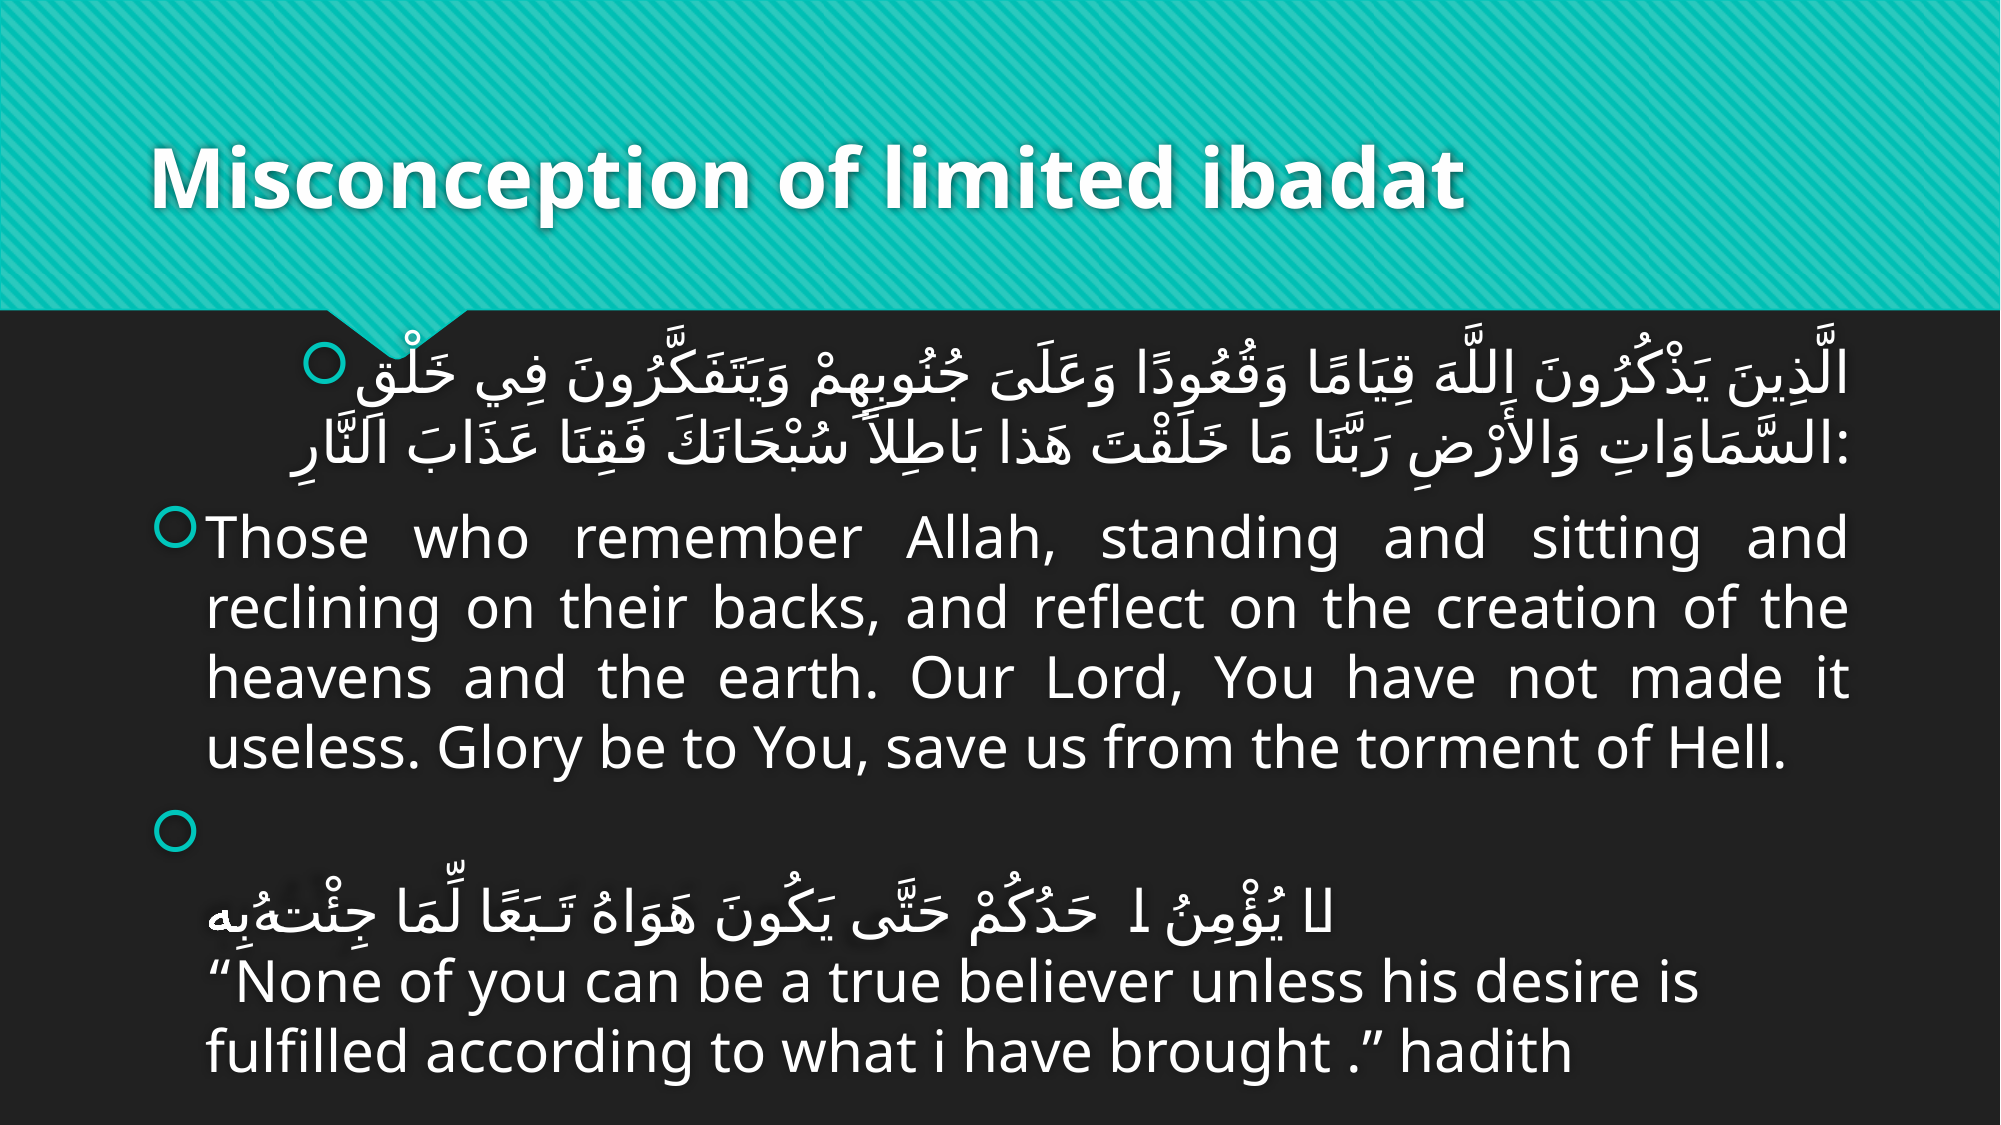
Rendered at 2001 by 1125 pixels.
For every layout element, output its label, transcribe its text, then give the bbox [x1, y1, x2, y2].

list الَّذِينَ يَذْكُرُونَ اللَّهَ قِيَامًا وَقُعُودًا وَعَلَىَ جُنُوبِهِمْ وَيَتَفَكَّرُونَ فِي خَلْقِ السَّمَاوَاتِ وَالأَرْضِ رَبَّنَا مَا خَلَقْتَ هَذا بَاطِلاً سُبْحَانَكَ فَقِنَا عَذَابَ النَّارِ: Those who remember Allah, standing and sitting and reclining on their backs, and reflect on the creation of the heavens and the earth. Our Lord, You have not made it useless. Glory be to You, save us from the torment of Hell. لا يُؤْمِنُ احَدُكُمْ حَتَّى يَكُونَ هَوَاهُ تَـبَعًا لِّمَا جِئْتُ بِهٖ “None of you can be a true believer unless his desire is fulfilled according to what i have brought .” hadith [134, 364, 1866, 1125]
title Misconception of limited ibadat [132, 73, 1868, 233]
